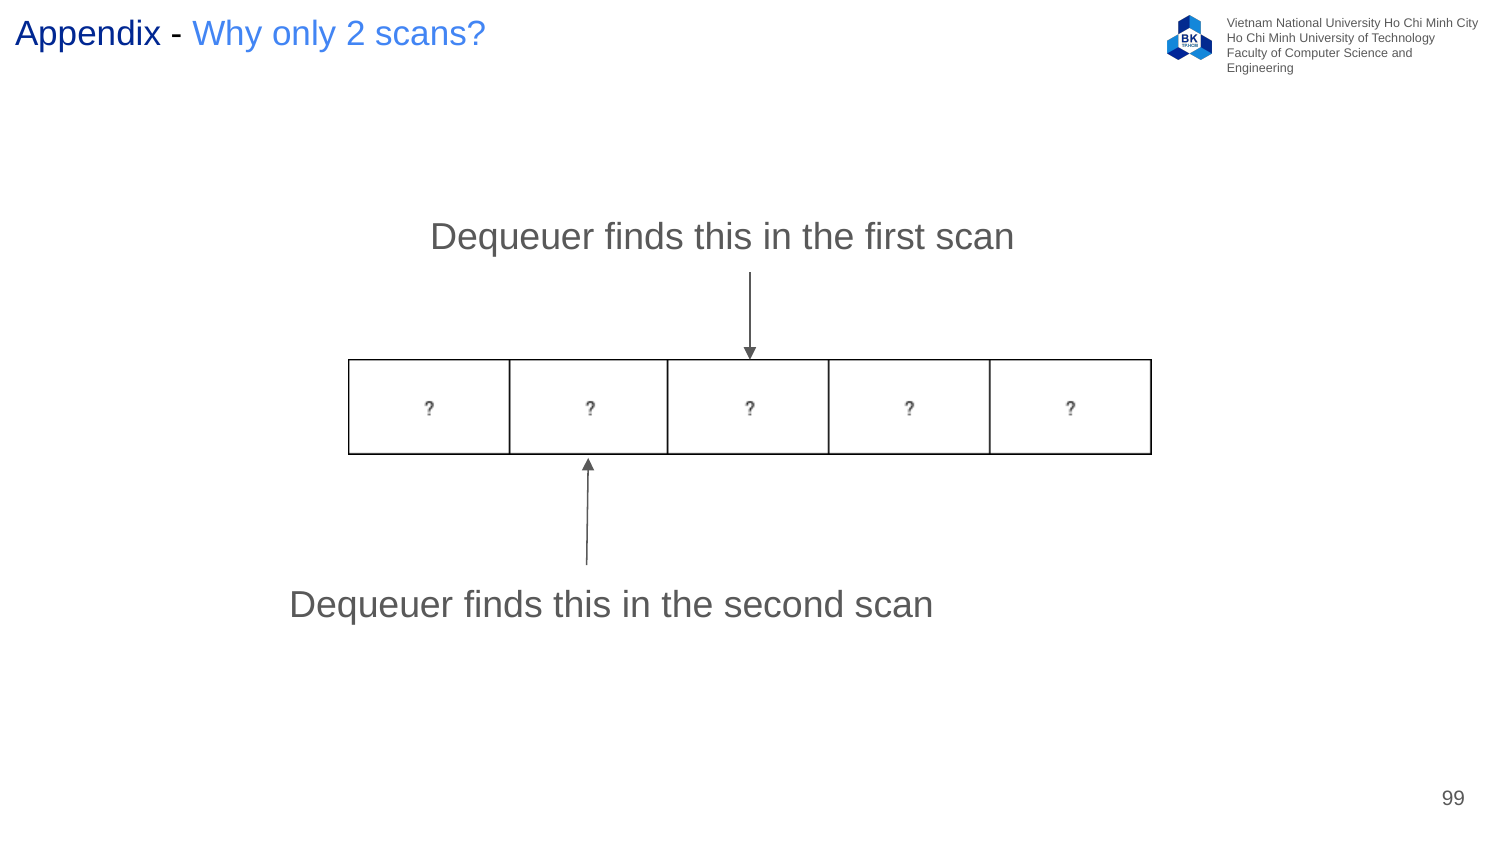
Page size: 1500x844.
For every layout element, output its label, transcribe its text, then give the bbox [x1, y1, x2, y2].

text_box Dequeuer finds this in the first scan [415, 197, 1085, 273]
title Appendix - Why only 2 scans? [0, 0, 1074, 68]
slide_number ‹#› [1389, 764, 1480, 830]
text_box Dequeuer finds this in the second scan [274, 565, 1018, 640]
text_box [1167, 0, 1498, 76]
picture [348, 359, 1152, 456]
